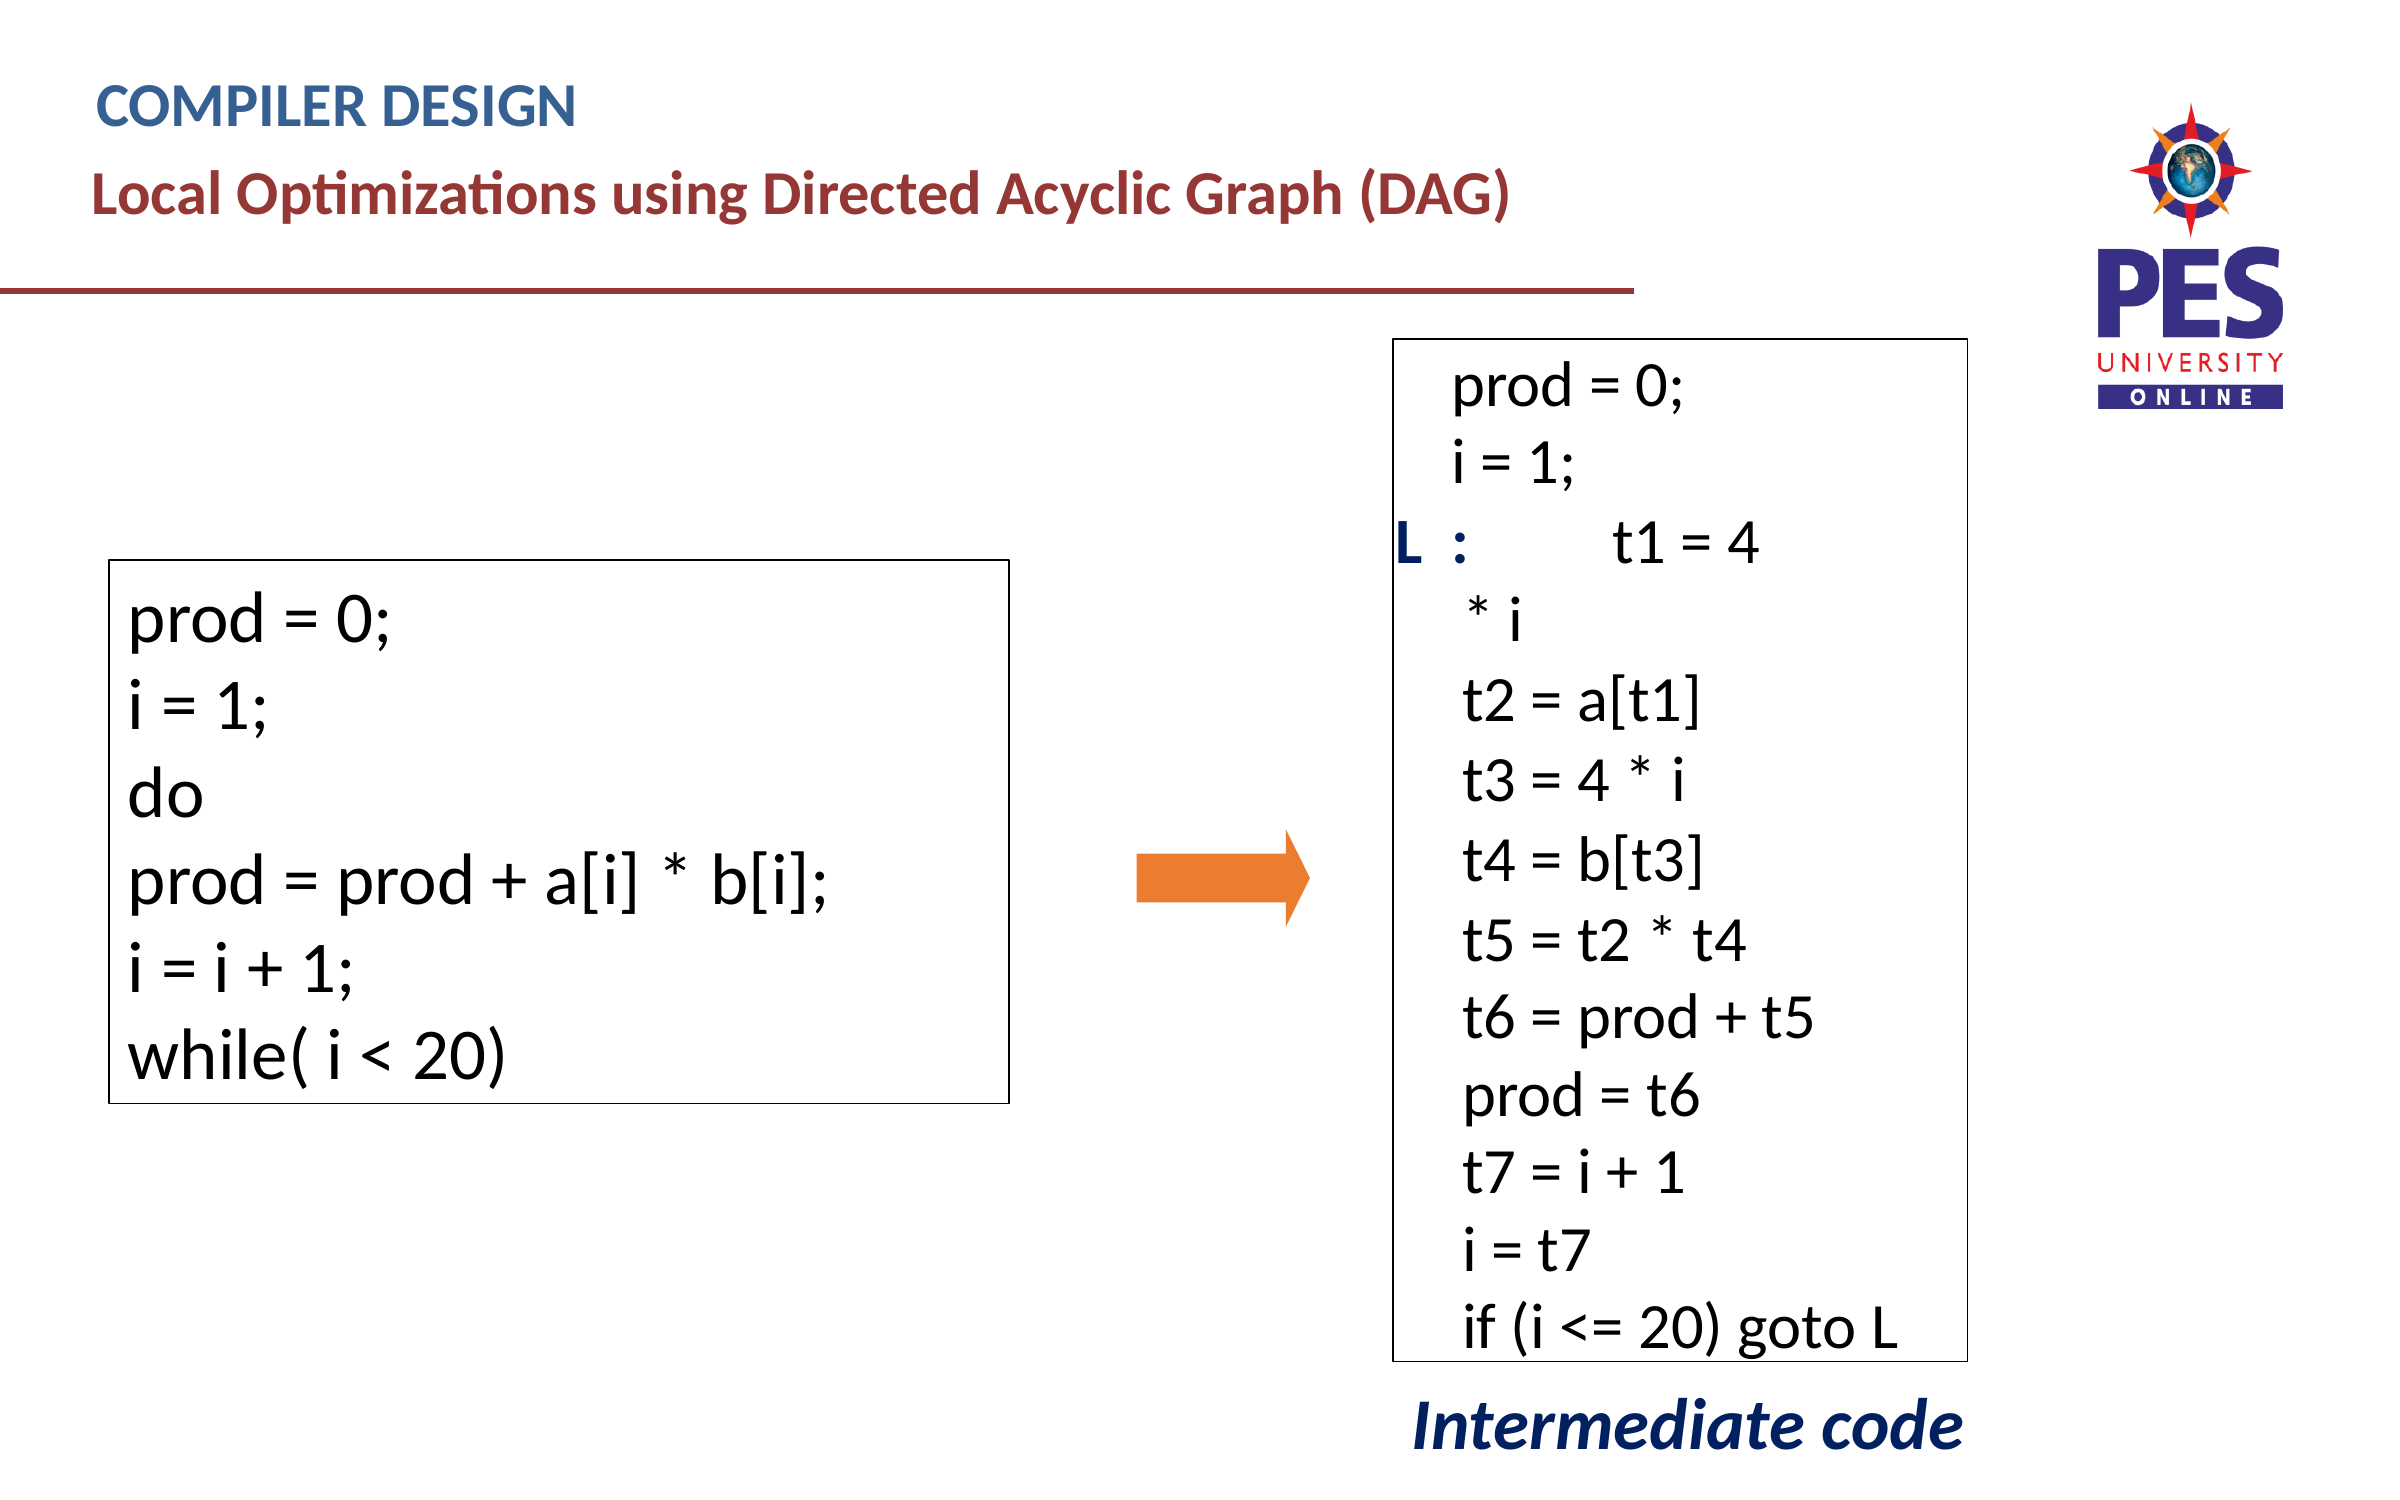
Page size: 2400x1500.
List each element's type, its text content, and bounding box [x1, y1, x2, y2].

picture [2098, 102, 2283, 409]
text_box Intermediate code [1393, 1367, 2069, 1474]
text_box COMPILER DESIGN [77, 55, 1554, 142]
text_box prod = 0; i = 1; L : t1 = 4 * i t2 = a[t1] t3 = 4 * i t4 = b[t3] t5 = t2 * t4 t6 = prod + t5 prod = t6 t7 = i + 1 i = t7 if (i <= 20) goto L [1393, 339, 1968, 1362]
text_box [1136, 829, 1310, 927]
text_box prod = 0; i = 1; do prod = prod + a[i] * b[i]; i = i + 1; while( i < 20) [109, 559, 1010, 1104]
text_box Local Optimizations using Directed Acyclic Graph (DAG) [73, 142, 1648, 237]
